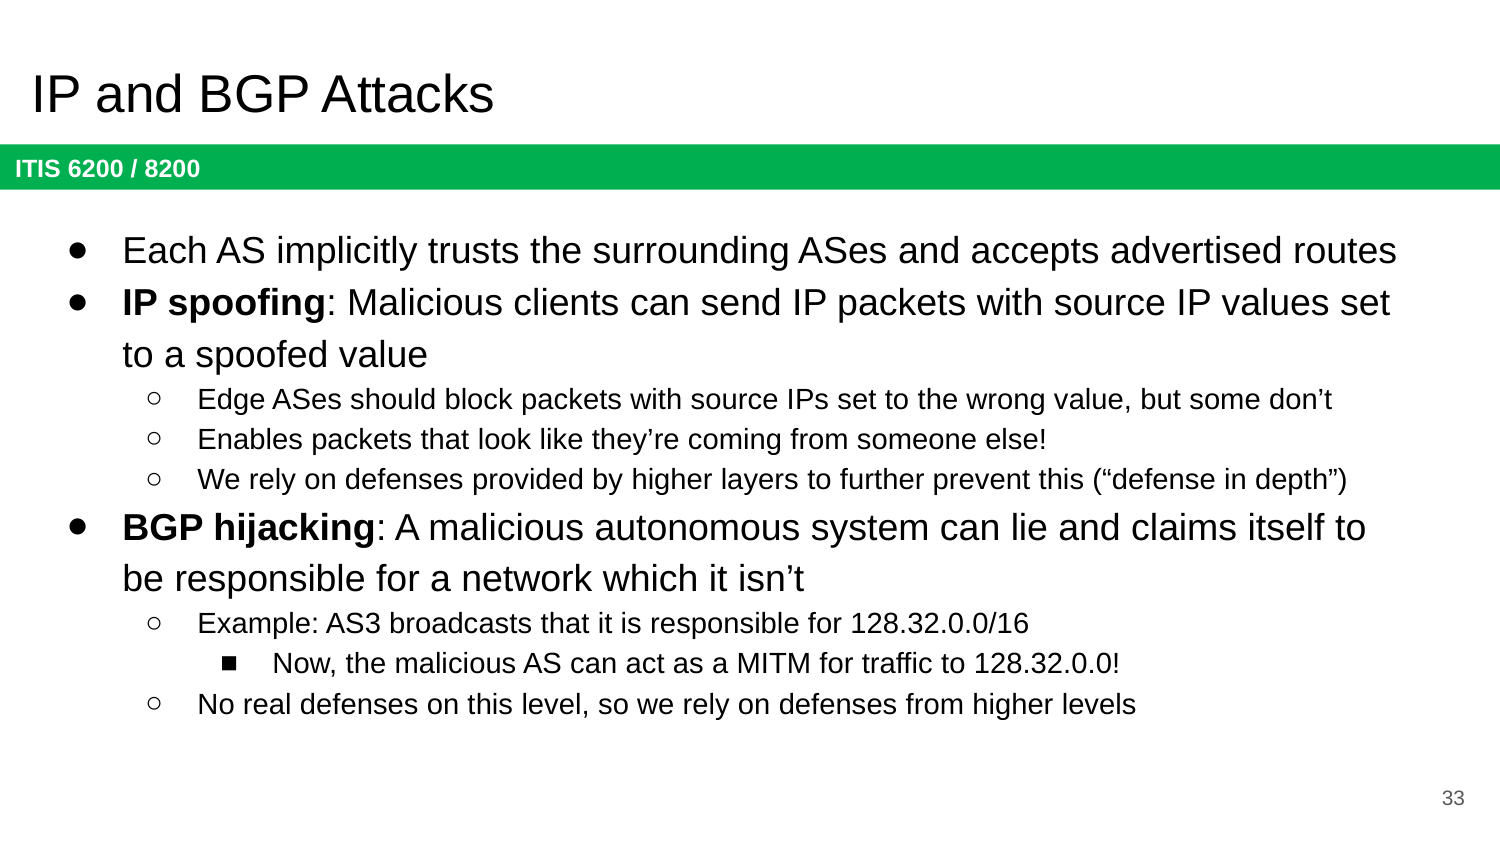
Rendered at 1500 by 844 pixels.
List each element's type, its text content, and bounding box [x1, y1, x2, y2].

list Each AS implicitly trusts the surrounding ASes and accepts advertised routes IP spoofing: Malicious clients can send IP packets with source IP values set to a spoofed value Edge ASes should block packets with source IPs set to the wrong value, but some don’t Enables packets that look like they’re coming from someone else! We rely on defenses provided by higher layers to further prevent this (“defense in depth”) BGP hijacking: A malicious autonomous system can lie and claims itself to be responsible for a network which it isn’t Example: AS3 broadcasts that it is responsible for 128.32.0.0/16 Now, the malicious AS can act as a MITM for traffic to 128.32.0.0! No real defenses on this level, so we rely on defenses from higher levels [32, 204, 1431, 823]
title IP and BGP Attacks [16, 44, 1415, 139]
slide_number 33 [1389, 764, 1480, 830]
